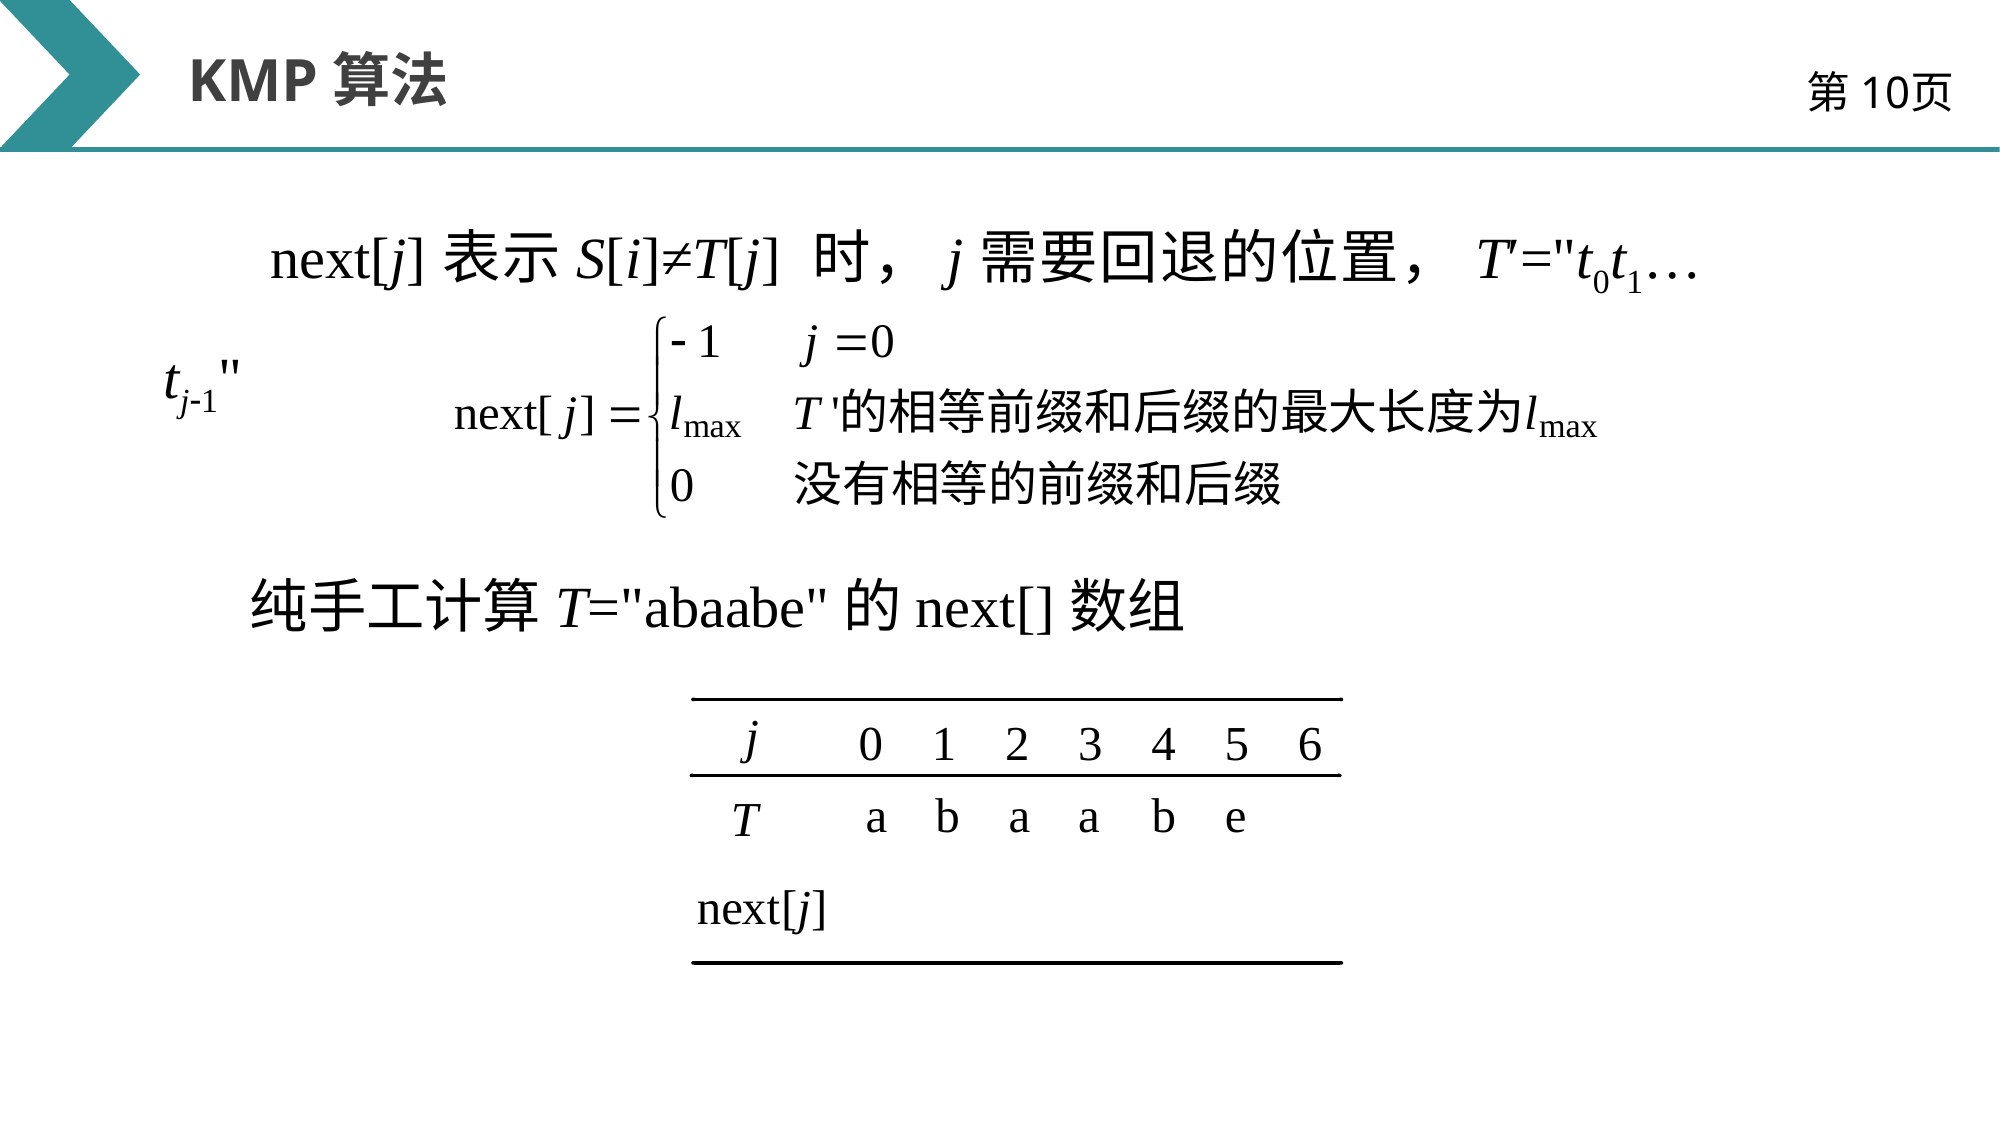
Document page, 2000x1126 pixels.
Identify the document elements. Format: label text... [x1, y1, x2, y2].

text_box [646, 692, 1356, 965]
text_box [0, 0, 142, 148]
text_box 纯手工计算T="abaabe"的next[]数组 [235, 562, 1201, 647]
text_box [444, 304, 1614, 531]
text_box next[j]表示S[i]≠T[j] 时，j需要回退的位置，T′="t0t1…tj1" [149, 173, 1717, 427]
text_box KMP算法 [173, 35, 823, 121]
